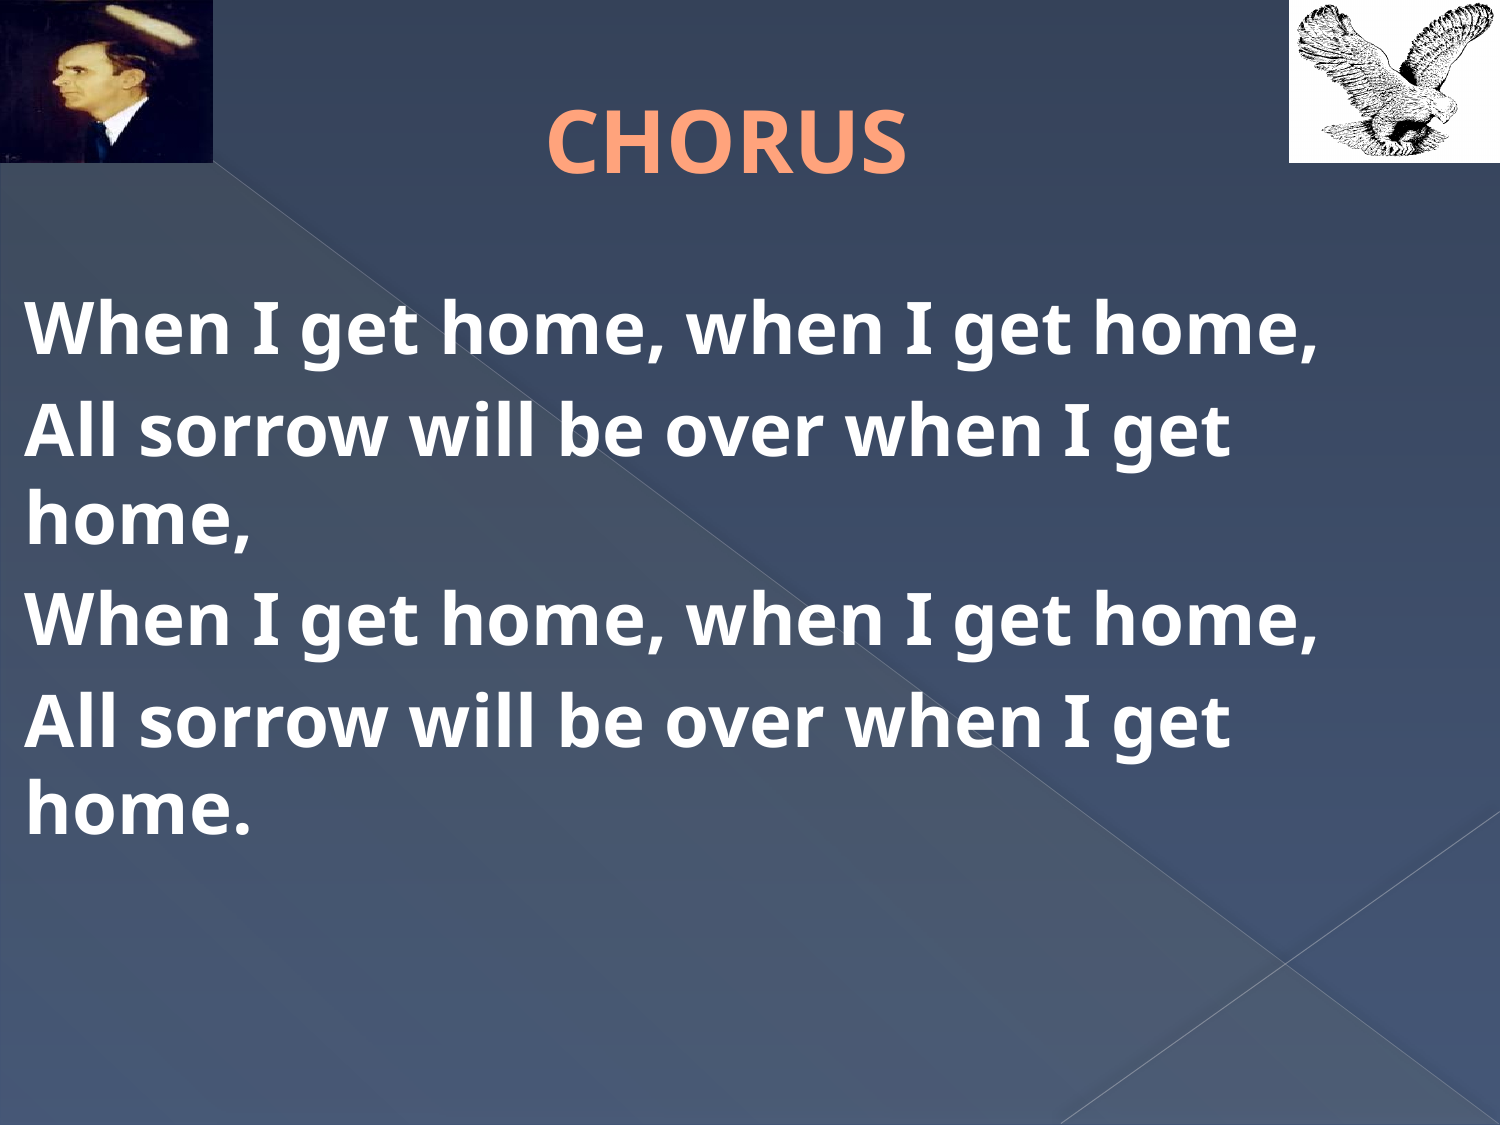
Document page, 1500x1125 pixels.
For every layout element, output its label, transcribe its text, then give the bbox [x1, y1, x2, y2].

picture [0, 0, 213, 163]
picture [1288, 0, 1500, 163]
title CHORUS [0, 45, 1350, 233]
list When I get home, when I get home, All sorrow will be over when I get home, When I get home, when I get home, All sorrow will be over when I get home. [0, 275, 1350, 1018]
